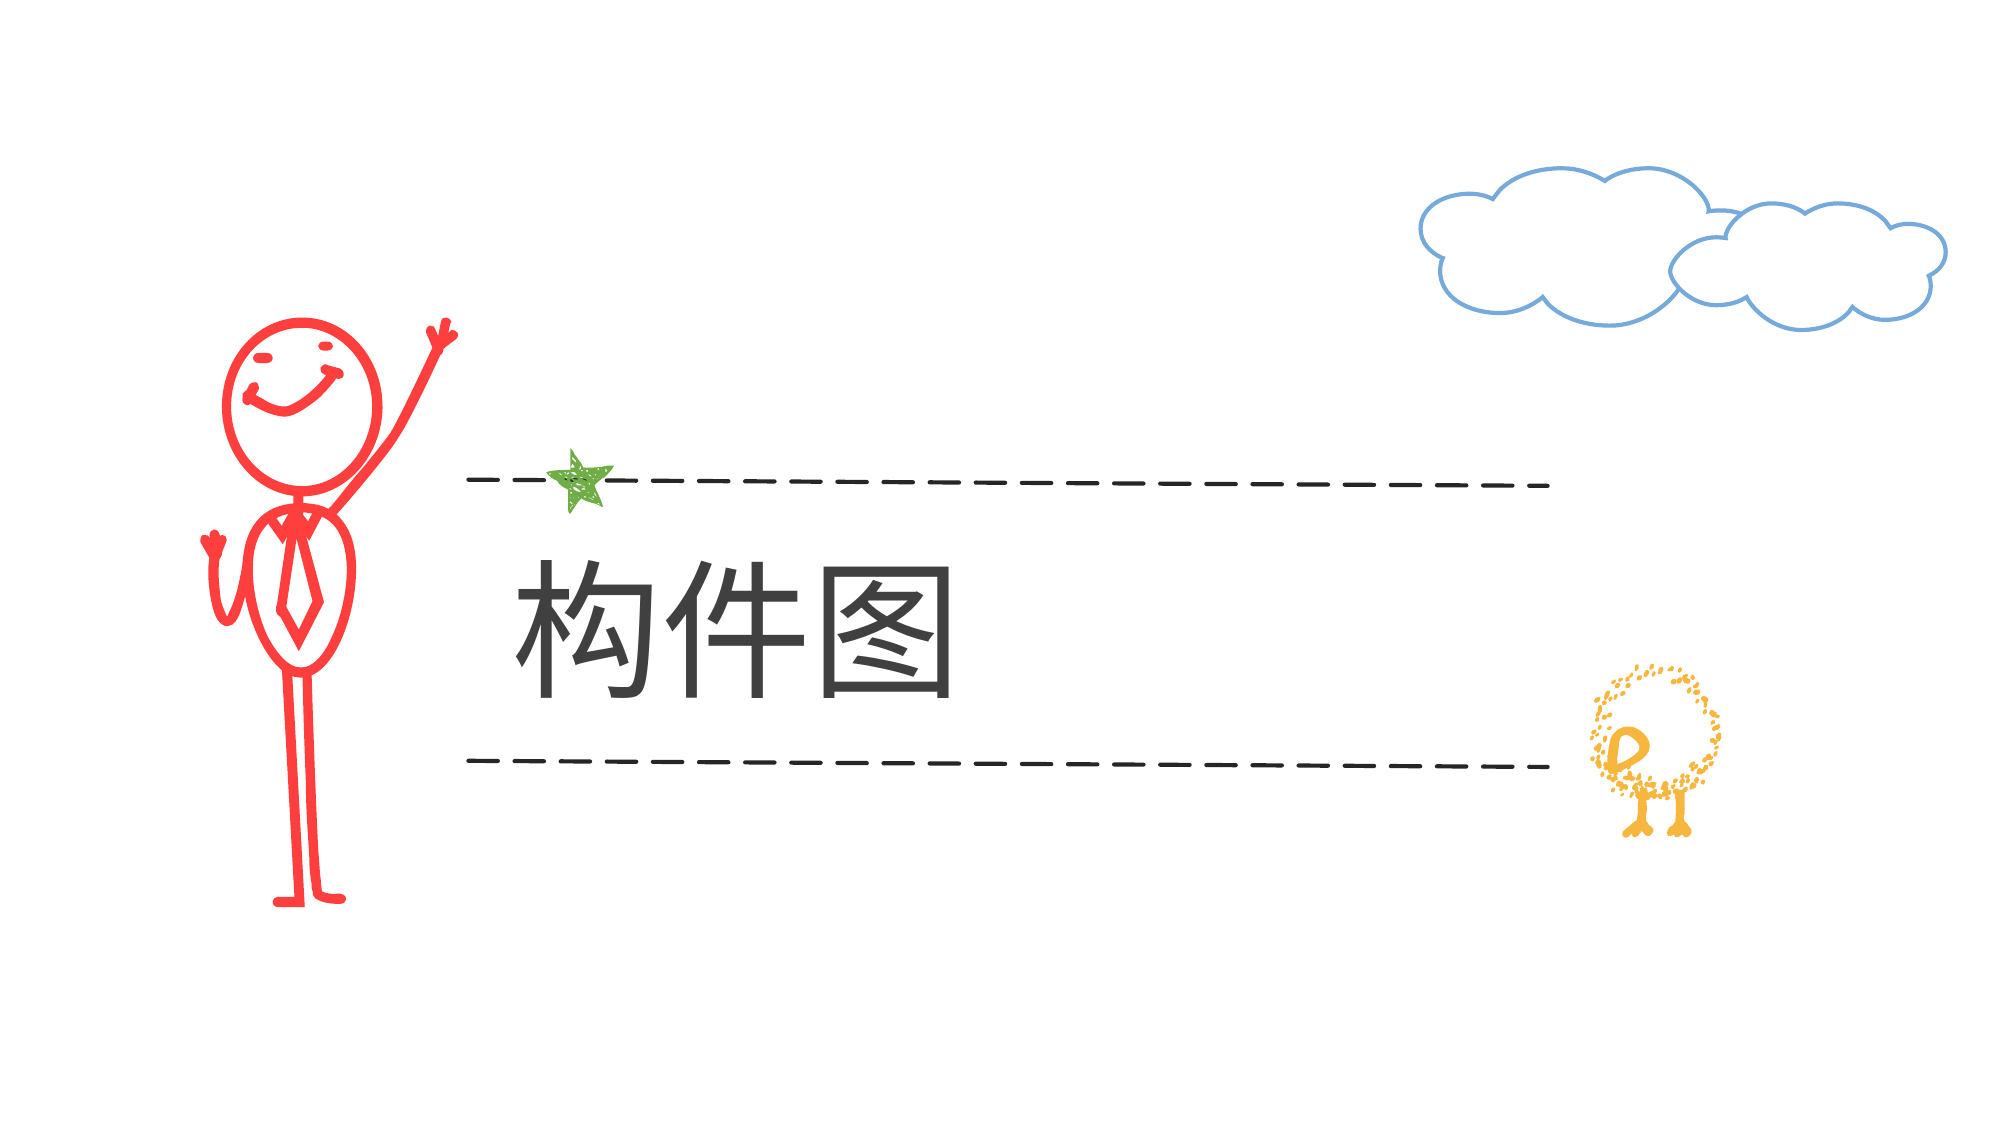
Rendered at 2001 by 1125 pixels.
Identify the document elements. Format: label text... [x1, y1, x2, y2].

text_box [546, 448, 615, 514]
text_box [467, 478, 555, 482]
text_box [1420, 168, 1946, 330]
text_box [200, 317, 459, 908]
text_box [601, 479, 1549, 487]
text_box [1588, 662, 1722, 841]
text_box 构件图 [496, 528, 1512, 724]
text_box [467, 759, 1549, 768]
